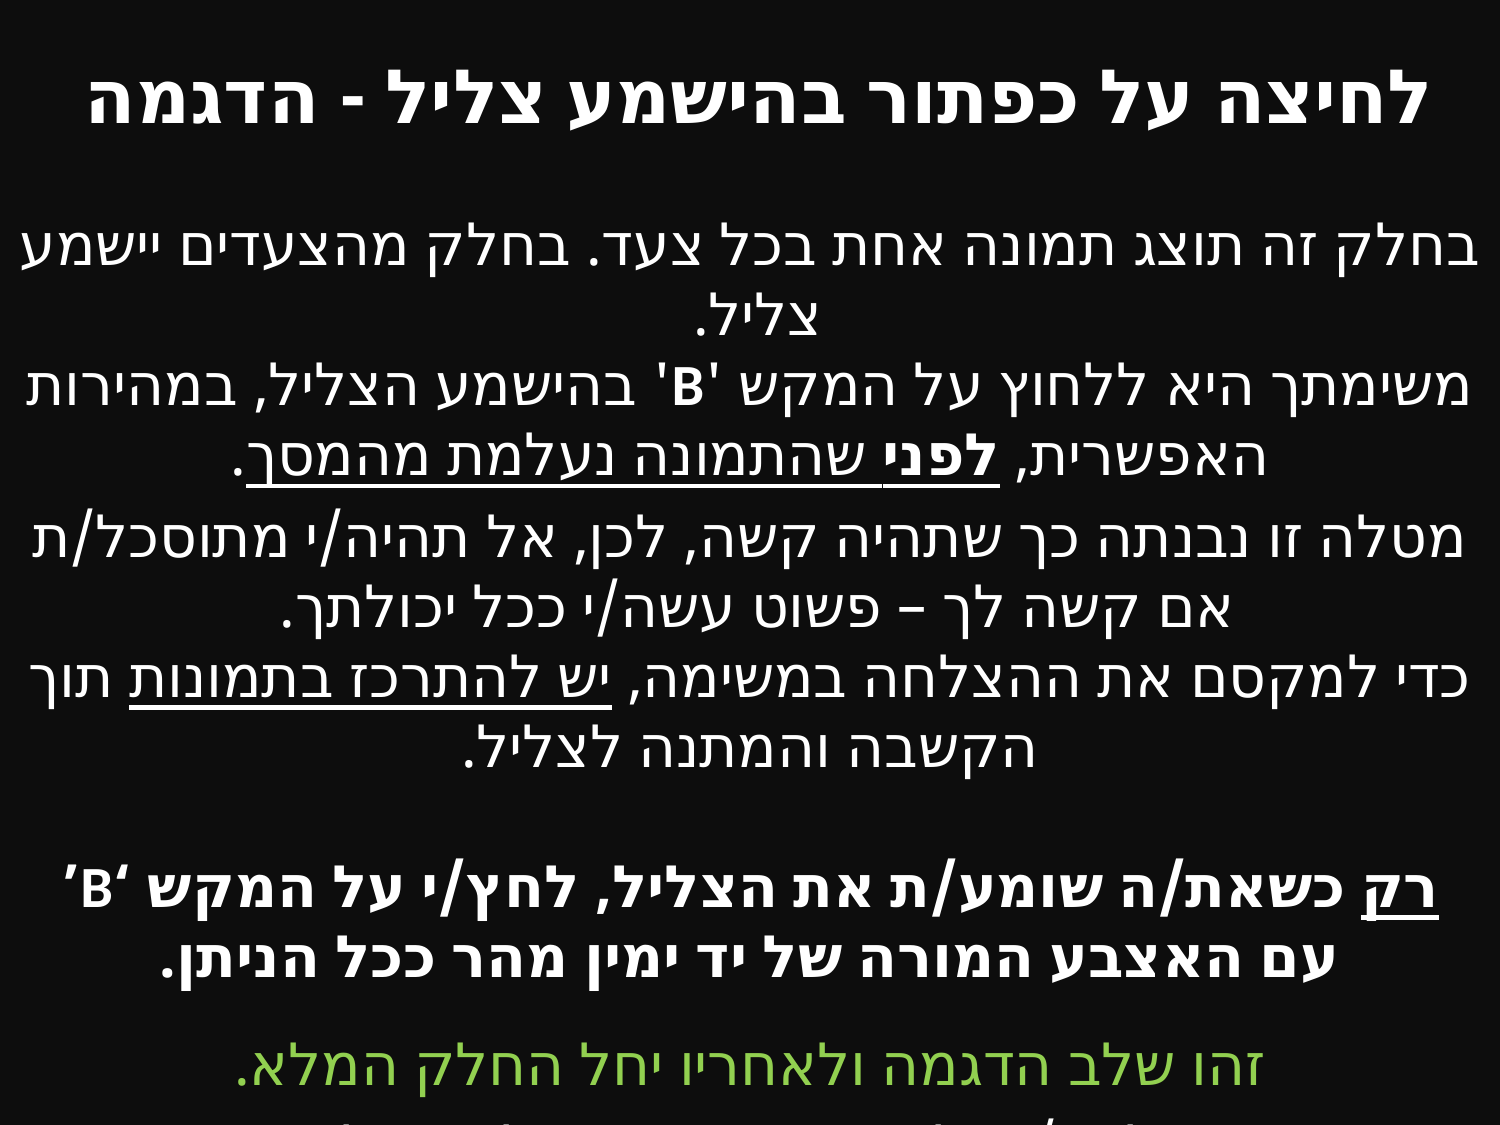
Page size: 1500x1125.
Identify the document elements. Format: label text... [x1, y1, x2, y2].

list בחלק זה תוצג תמונה אחת בכל צעד. בחלק מהצעדים יישמע צליל. משימתך היא ללחוץ על המקש 'B' בהישמע הצליל, במהירות האפשרית, לפני שהתמונה נעלמת מהמסך. מטלה זו נבנתה כך שתהיה קשה, לכן, אל תהיה/י מתוסכל/ת אם קשה לך – פשוט עשה/י ככל יכולתך. כדי למקסם את ההצלחה במשימה, יש להתרכז בתמונות תוך הקשבה והמתנה לצליל. רק כשאת/ה שומע/ת את הצליל, לחץ/י על המקש ‘B’ עם האצבע המורה של יד ימין מהר ככל הניתן. זהו שלב הדגמה ולאחריו יחל החלק המלא. לחץ/י על מקש הרווח כדי להתחיל [0, 200, 1500, 1125]
title לחיצה על כפתור בהישמע צליל - הדגמה [0, 0, 1500, 188]
